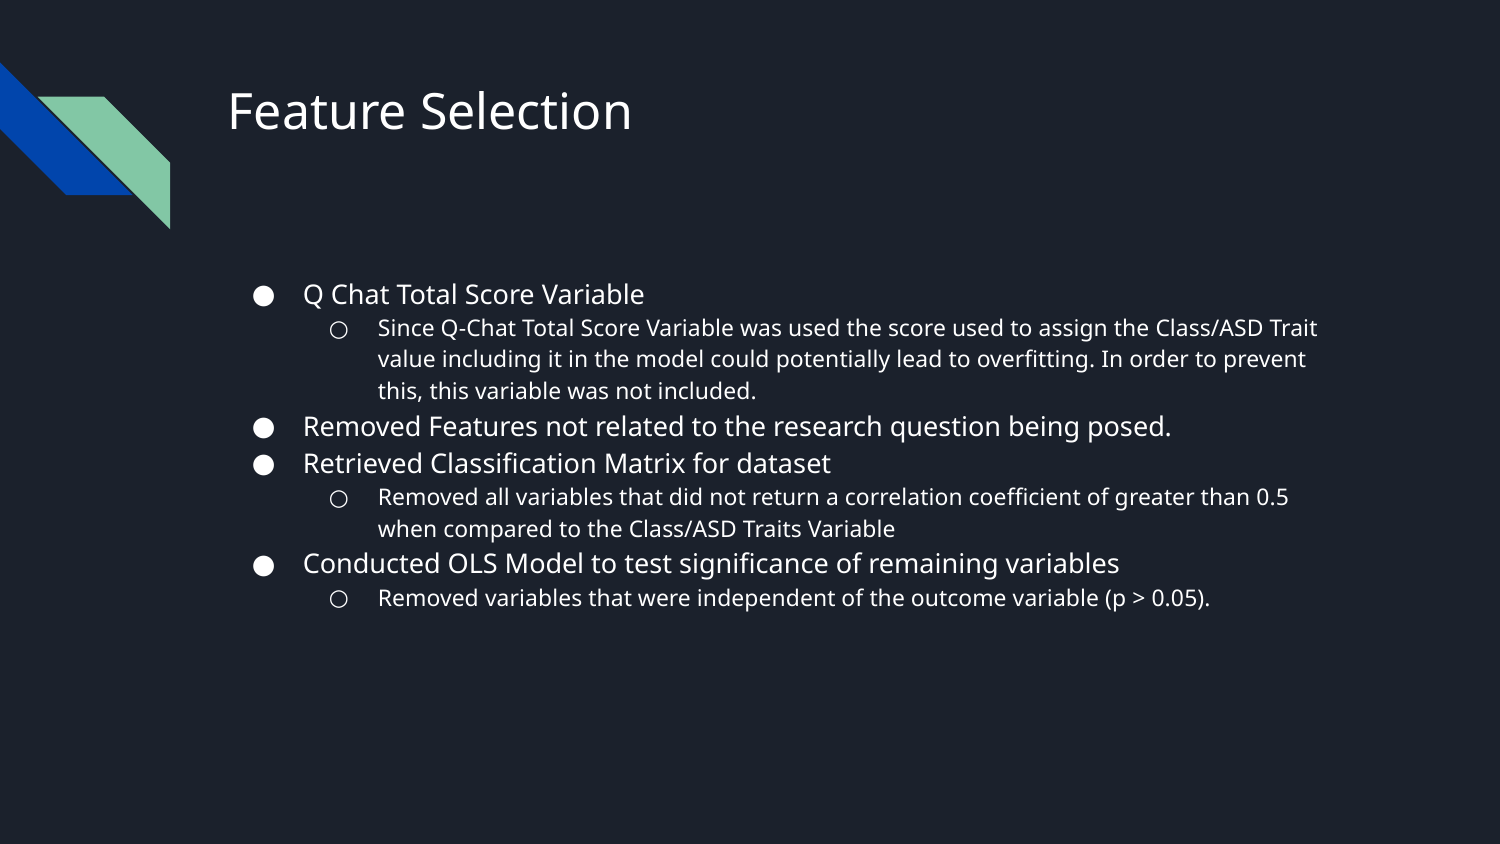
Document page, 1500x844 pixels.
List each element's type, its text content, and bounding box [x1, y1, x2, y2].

list Q Chat Total Score Variable Since Q-Chat Total Score Variable was used the score used to assign the Class/ASD Trait value including it in the model could potentially lead to overfitting. In order to prevent this, this variable was not included. Removed Features not related to the research question being posed. Retrieved Classification Matrix for dataset Removed all variables that did not return a correlation coefficient of greater than 0.5 when compared to the Class/ASD Traits Variable Conducted OLS Model to test significance of remaining variables Removed variables that were independent of the outcome variable (p > 0.05). [212, 257, 1368, 735]
title Feature Selection [212, 64, 1368, 215]
